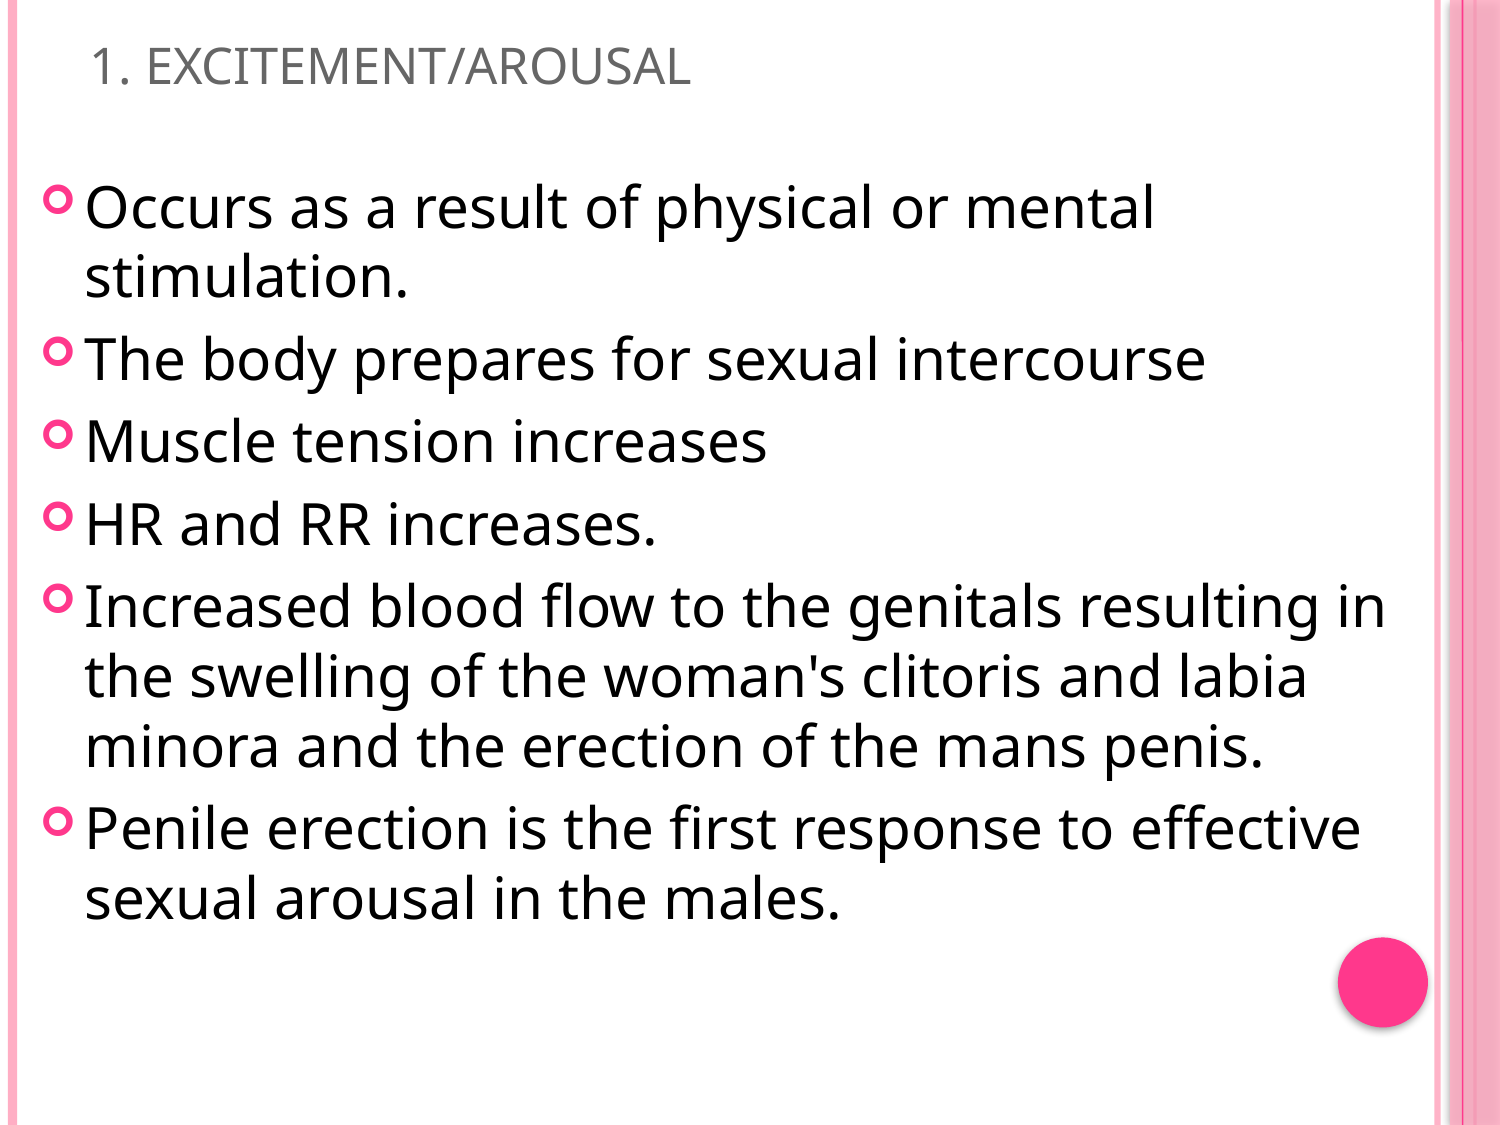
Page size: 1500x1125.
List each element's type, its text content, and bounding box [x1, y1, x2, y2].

title 1. Excitement/arousal [75, 24, 1300, 162]
list Occurs as a result of physical or mental stimulation. The body prepares for sexual intercourse Muscle tension increases HR and RR increases. Increased blood flow to the genitals resulting in the swelling of the woman's clitoris and labia minora and the erection of the mans penis. Penile erection is the first response to effective sexual arousal in the males. [24, 162, 1438, 1125]
